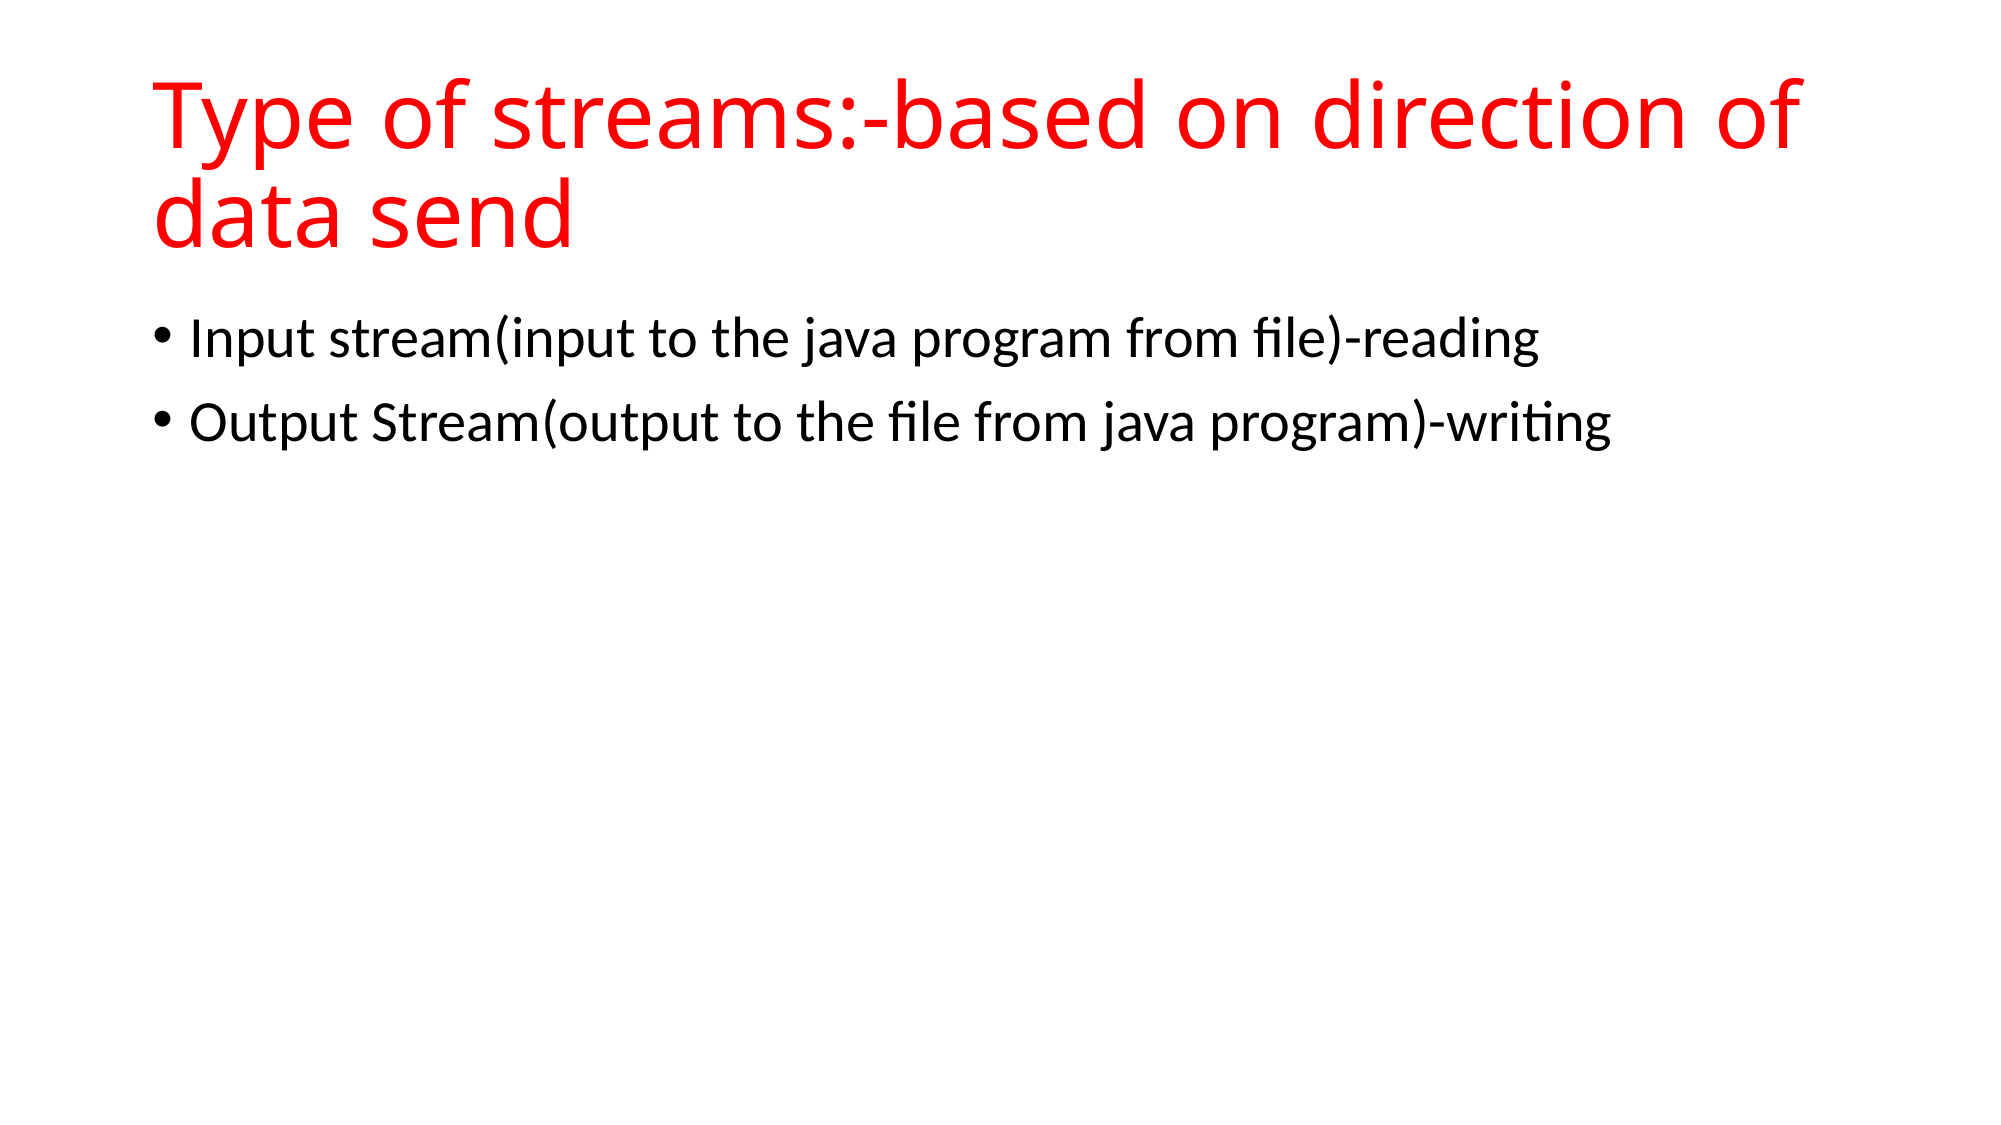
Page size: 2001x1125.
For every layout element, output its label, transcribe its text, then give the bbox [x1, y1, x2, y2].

title Type of streams:-based on direction of data send [137, 59, 1863, 278]
list Input stream(input to the java program from file)-reading Output Stream(output to the file from java program)-writing [137, 299, 1863, 1014]
